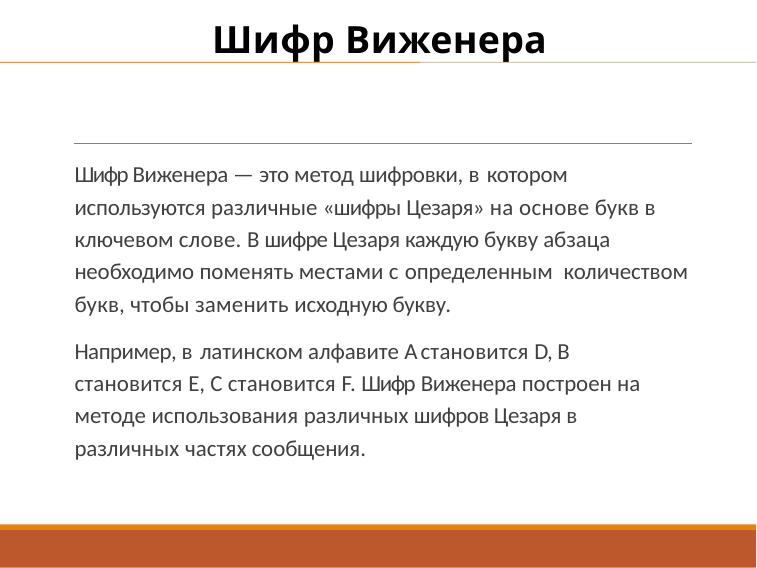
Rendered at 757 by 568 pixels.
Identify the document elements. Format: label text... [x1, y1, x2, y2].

list Шифр Виженера — это метод шифровки, в котором используются различные «шифры Цезаря» на основе букв в ключевом слове. В шифре Цезаря каждую букву абзаца необходимо поменять местами с определенным количеством букв, чтобы заменить исходную букву. Например, в латинском алфавите А становится D, B становится Е, С становится F. Шифр Виженера построен на методе использования различных шифров Цезаря в различных частях сообщения. [68, 152, 692, 470]
title Шифр Виженера [210, 0, 693, 58]
